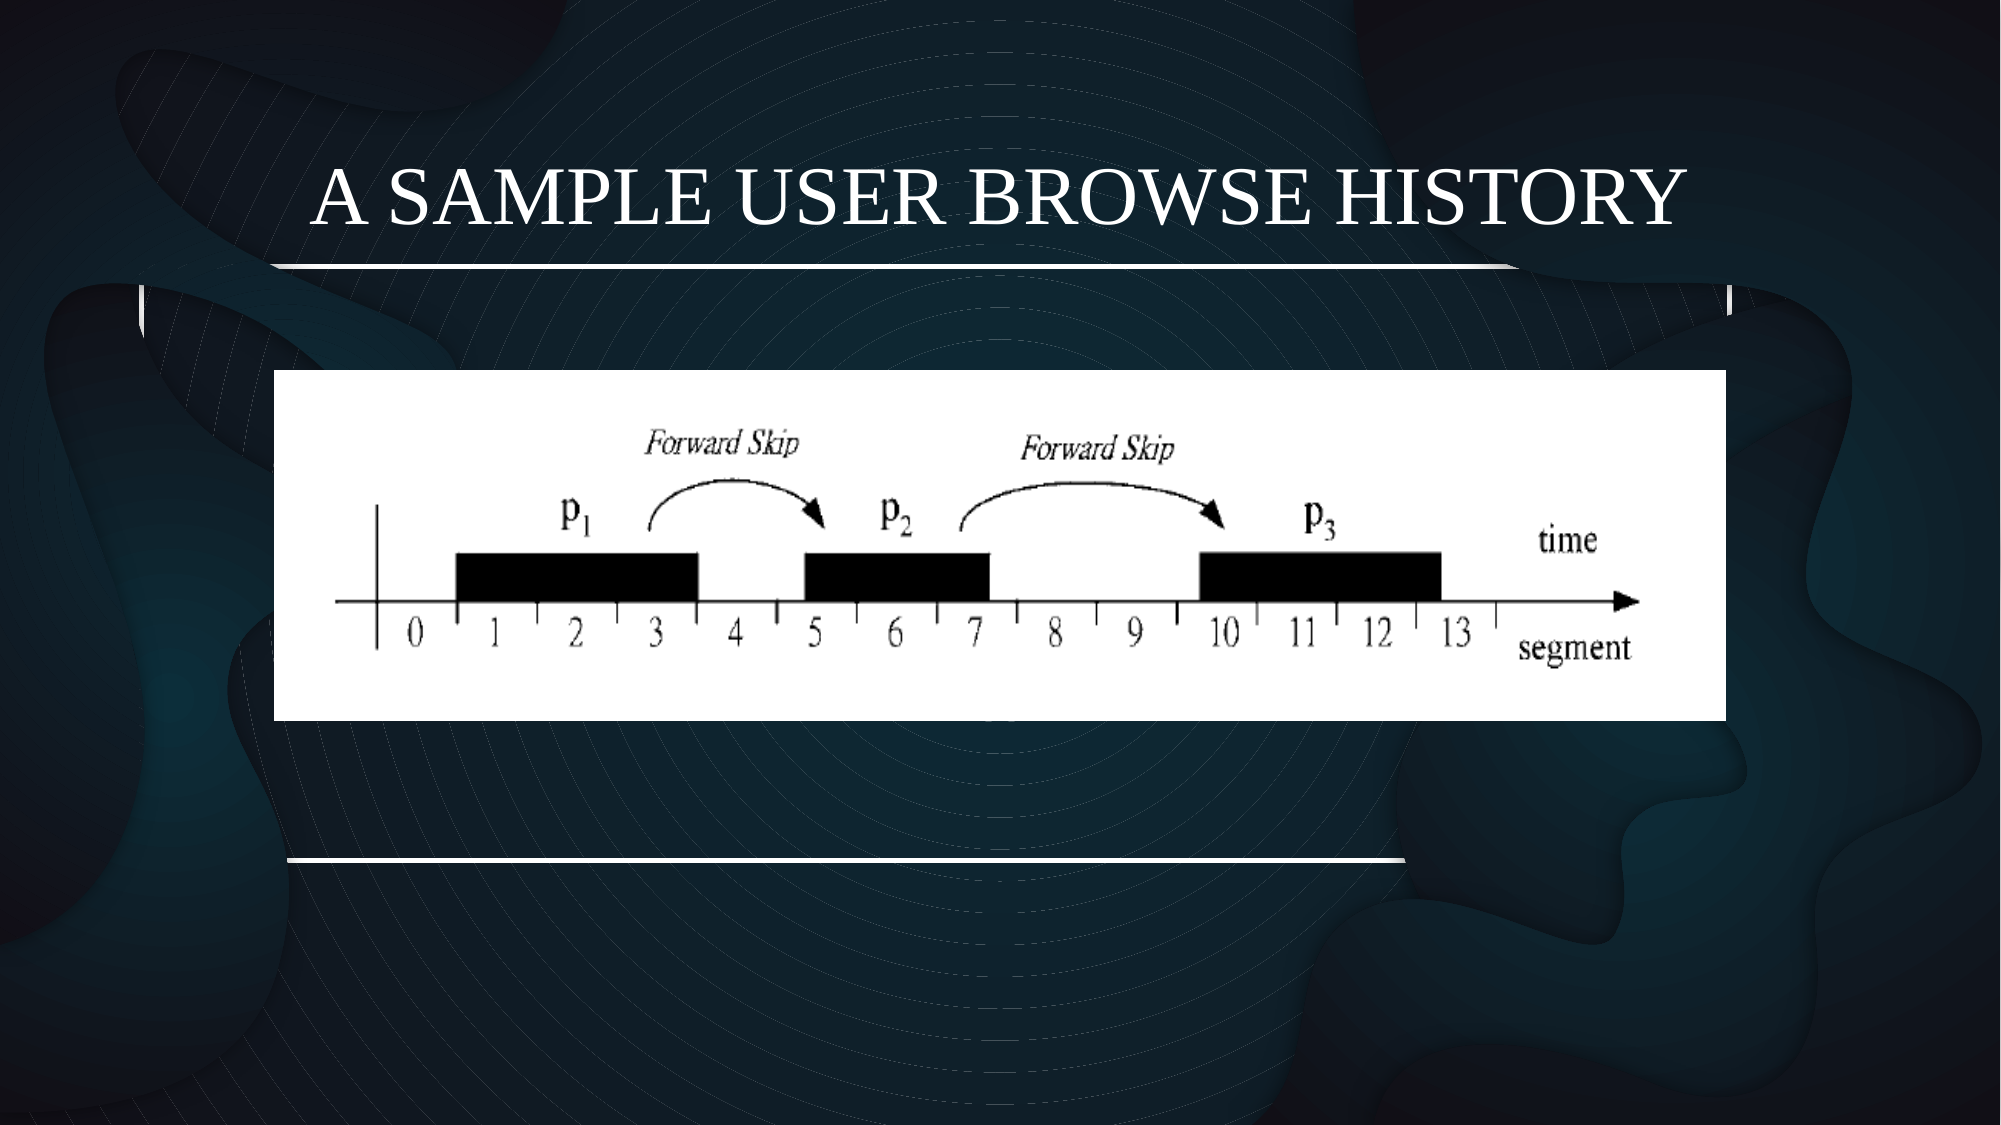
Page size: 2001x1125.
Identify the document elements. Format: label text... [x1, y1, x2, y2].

picture [274, 370, 1726, 722]
title A SAMPLE USER BROWSE HISTORY [274, 36, 1726, 248]
